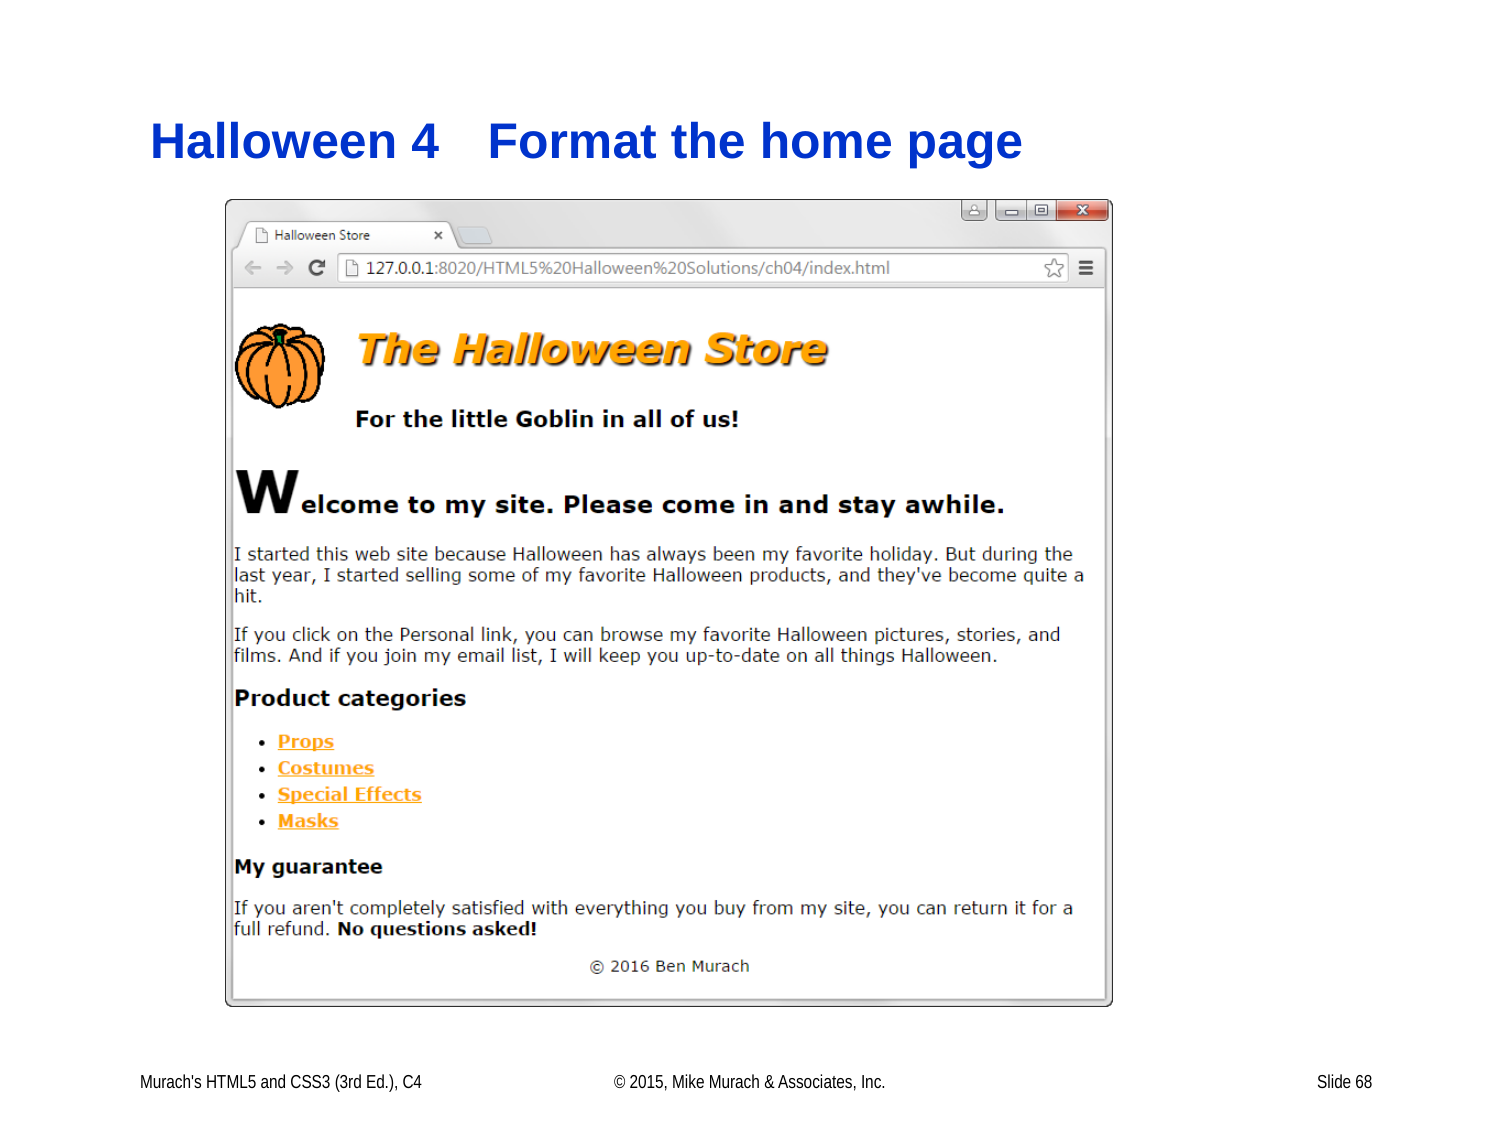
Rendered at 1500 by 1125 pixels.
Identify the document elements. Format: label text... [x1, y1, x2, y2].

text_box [149, 111, 1348, 635]
slide_number Murach's HTML5 and CSS3 (3rd Ed.), C4 [125, 1025, 450, 1100]
picture [224, 199, 1113, 1007]
footer © 2015, Mike Murach & Associates, Inc. [474, 1025, 1025, 1100]
slide_number Slide 68 [1074, 1025, 1388, 1100]
